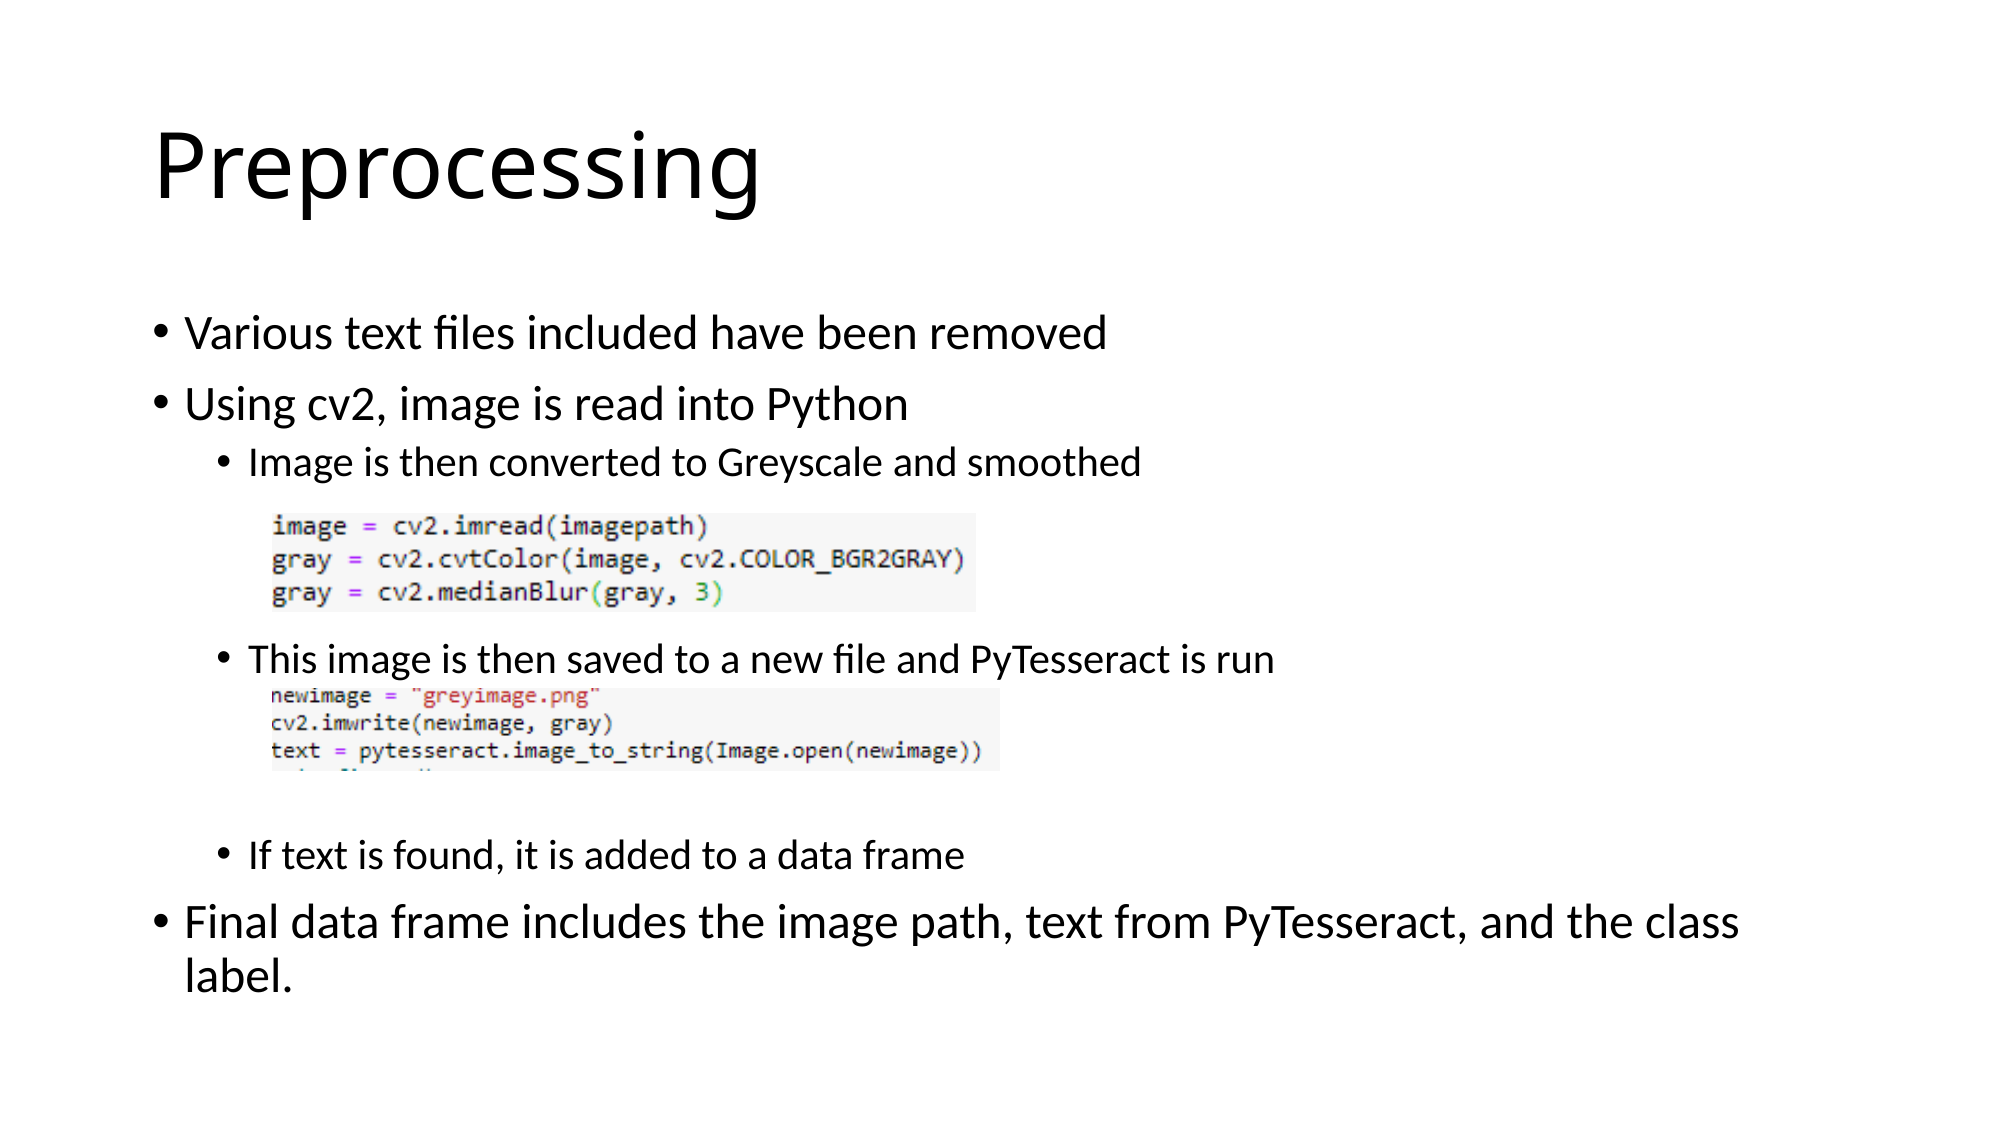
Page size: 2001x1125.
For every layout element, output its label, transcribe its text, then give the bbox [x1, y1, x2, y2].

picture [272, 688, 1000, 771]
picture [272, 513, 976, 612]
list Various text files included have been removed Using cv2, image is read into Python Image is then converted to Greyscale and smoothed This image is then saved to a new file and PyTesseract is run If text is found, it is added to a data frame Final data frame includes the image path, text from PyTesseract, and the class label. [137, 299, 1863, 1014]
title Preprocessing [137, 59, 1863, 278]
